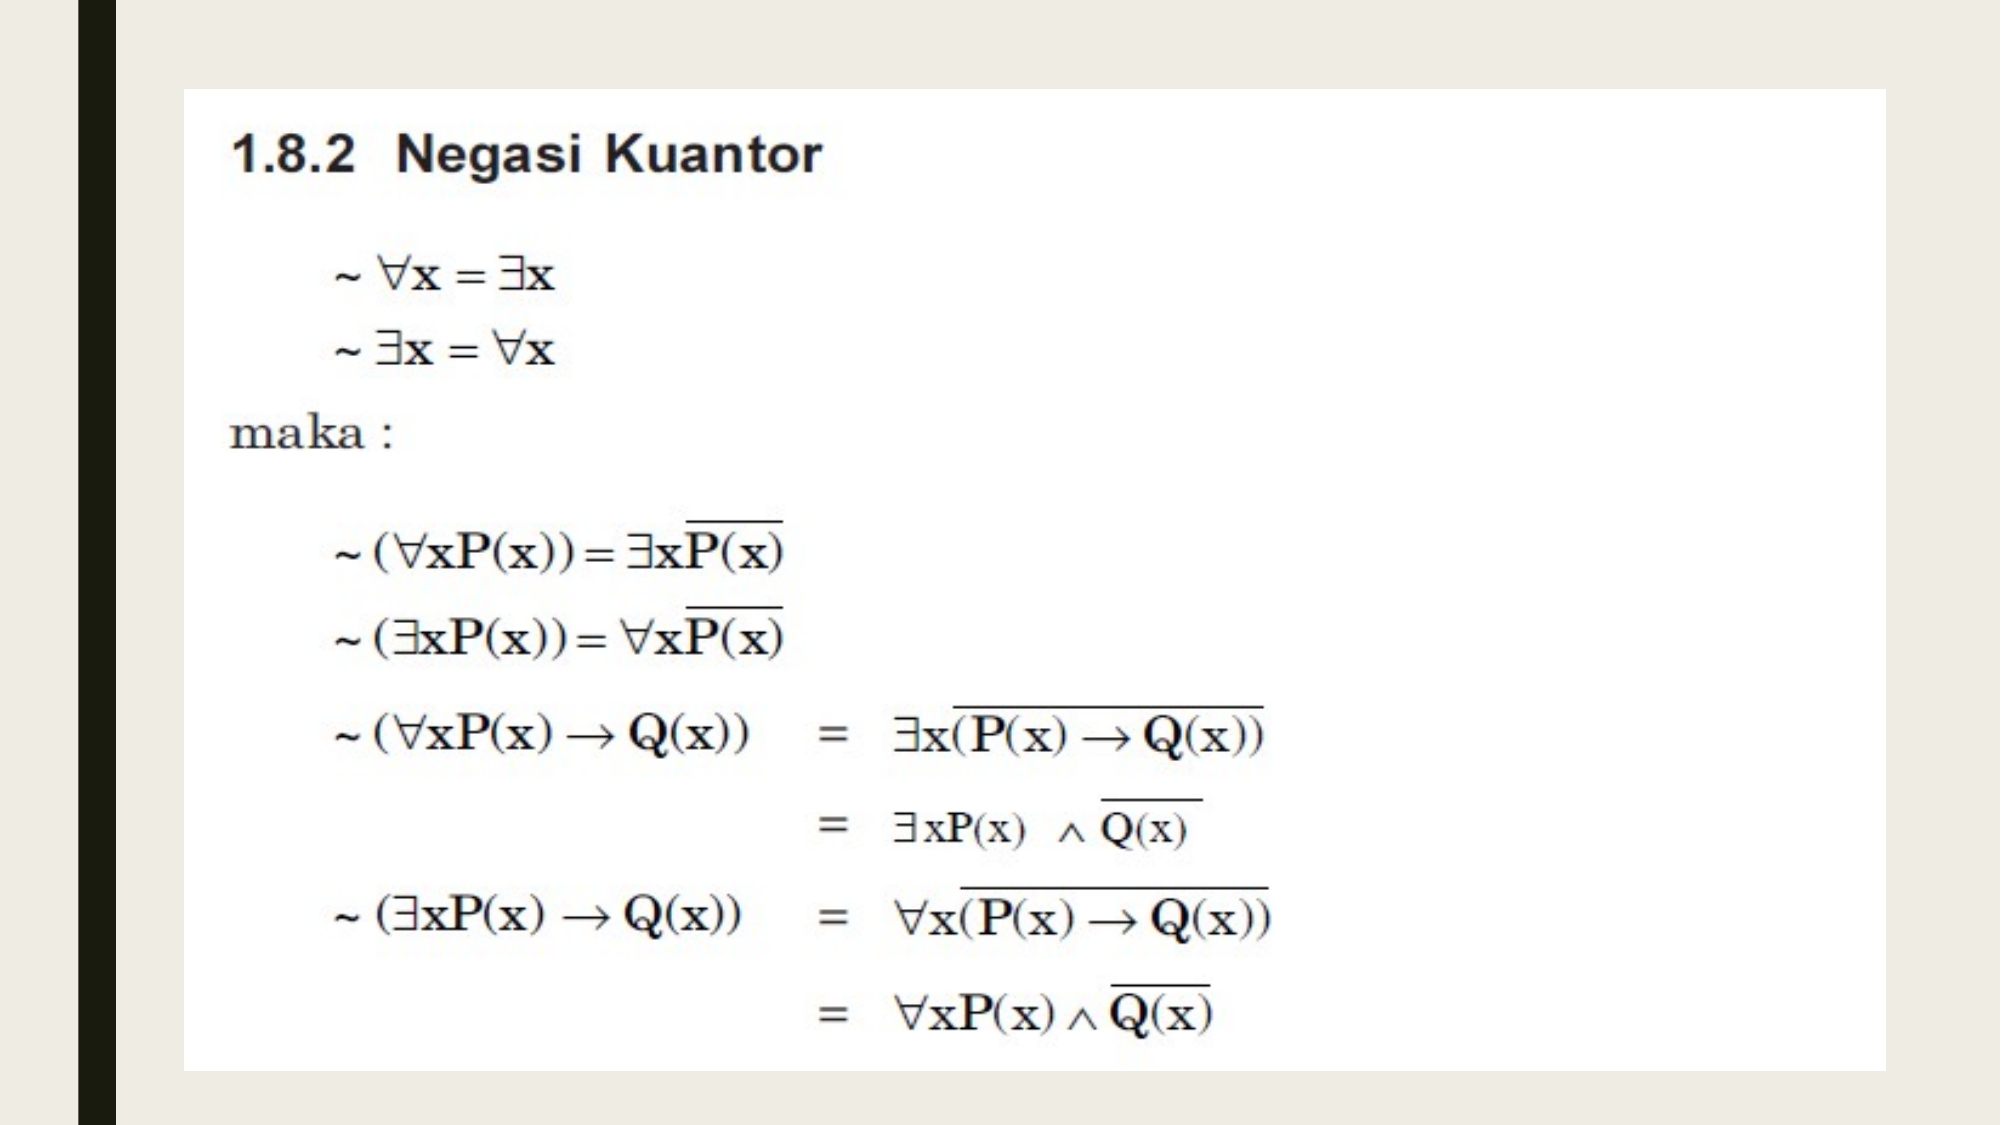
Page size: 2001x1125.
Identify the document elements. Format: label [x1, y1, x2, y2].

list [184, 89, 1886, 1071]
